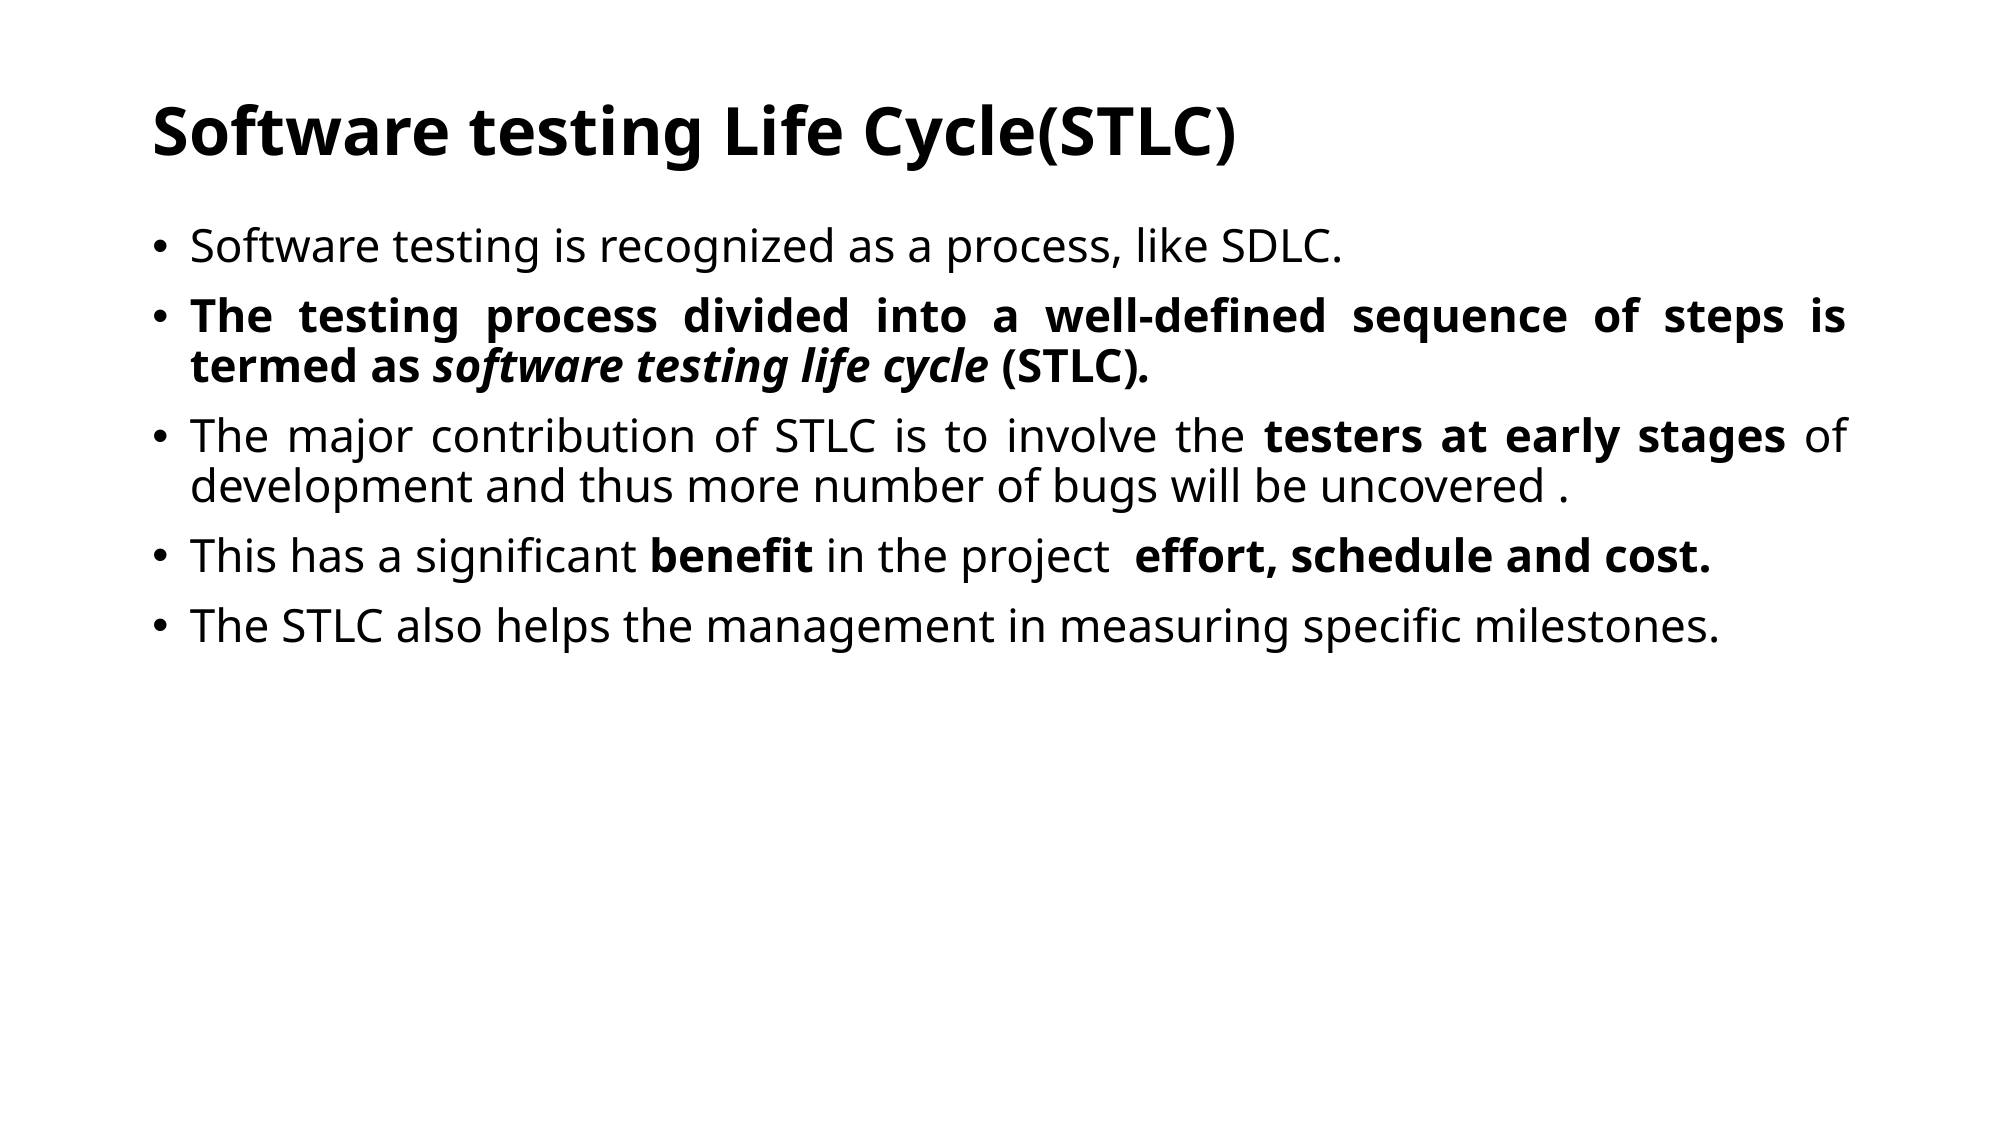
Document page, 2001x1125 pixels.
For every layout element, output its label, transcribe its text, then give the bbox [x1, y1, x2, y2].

list Software testing is recognized as a process, like SDLC. The testing process divided into a well-defined sequence of steps is termed as software testing life cycle (STLC). The major contribution of STLC is to involve the testers at early stages of development and thus more number of bugs will be uncovered . This has a significant benefit in the project effort, schedule and cost. The STLC also helps the management in measuring specific milestones. [137, 215, 1863, 1014]
title Software testing Life Cycle(STLC) [137, 59, 1863, 215]
